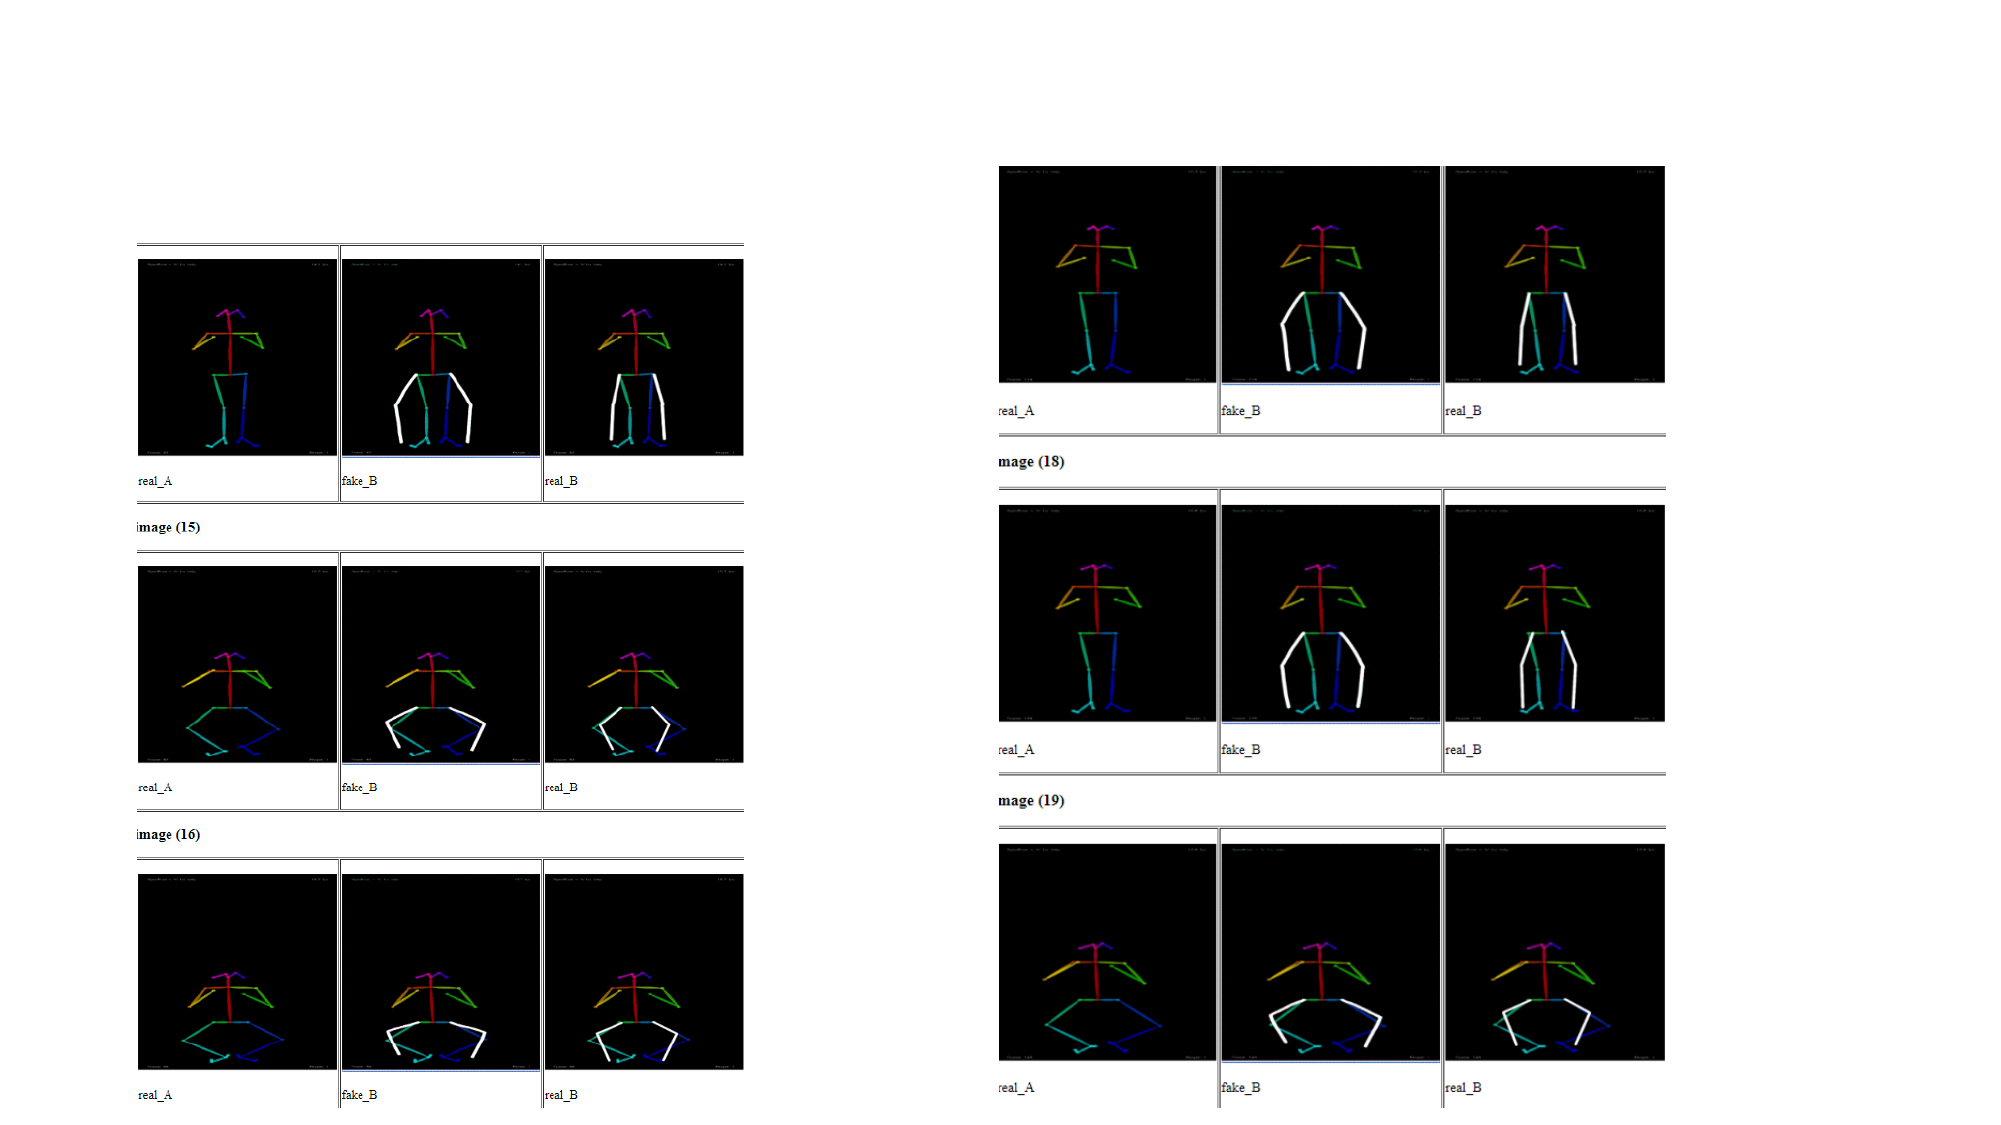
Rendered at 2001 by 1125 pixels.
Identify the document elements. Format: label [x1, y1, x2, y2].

list [137, 243, 744, 1108]
picture [999, 166, 1666, 1108]
